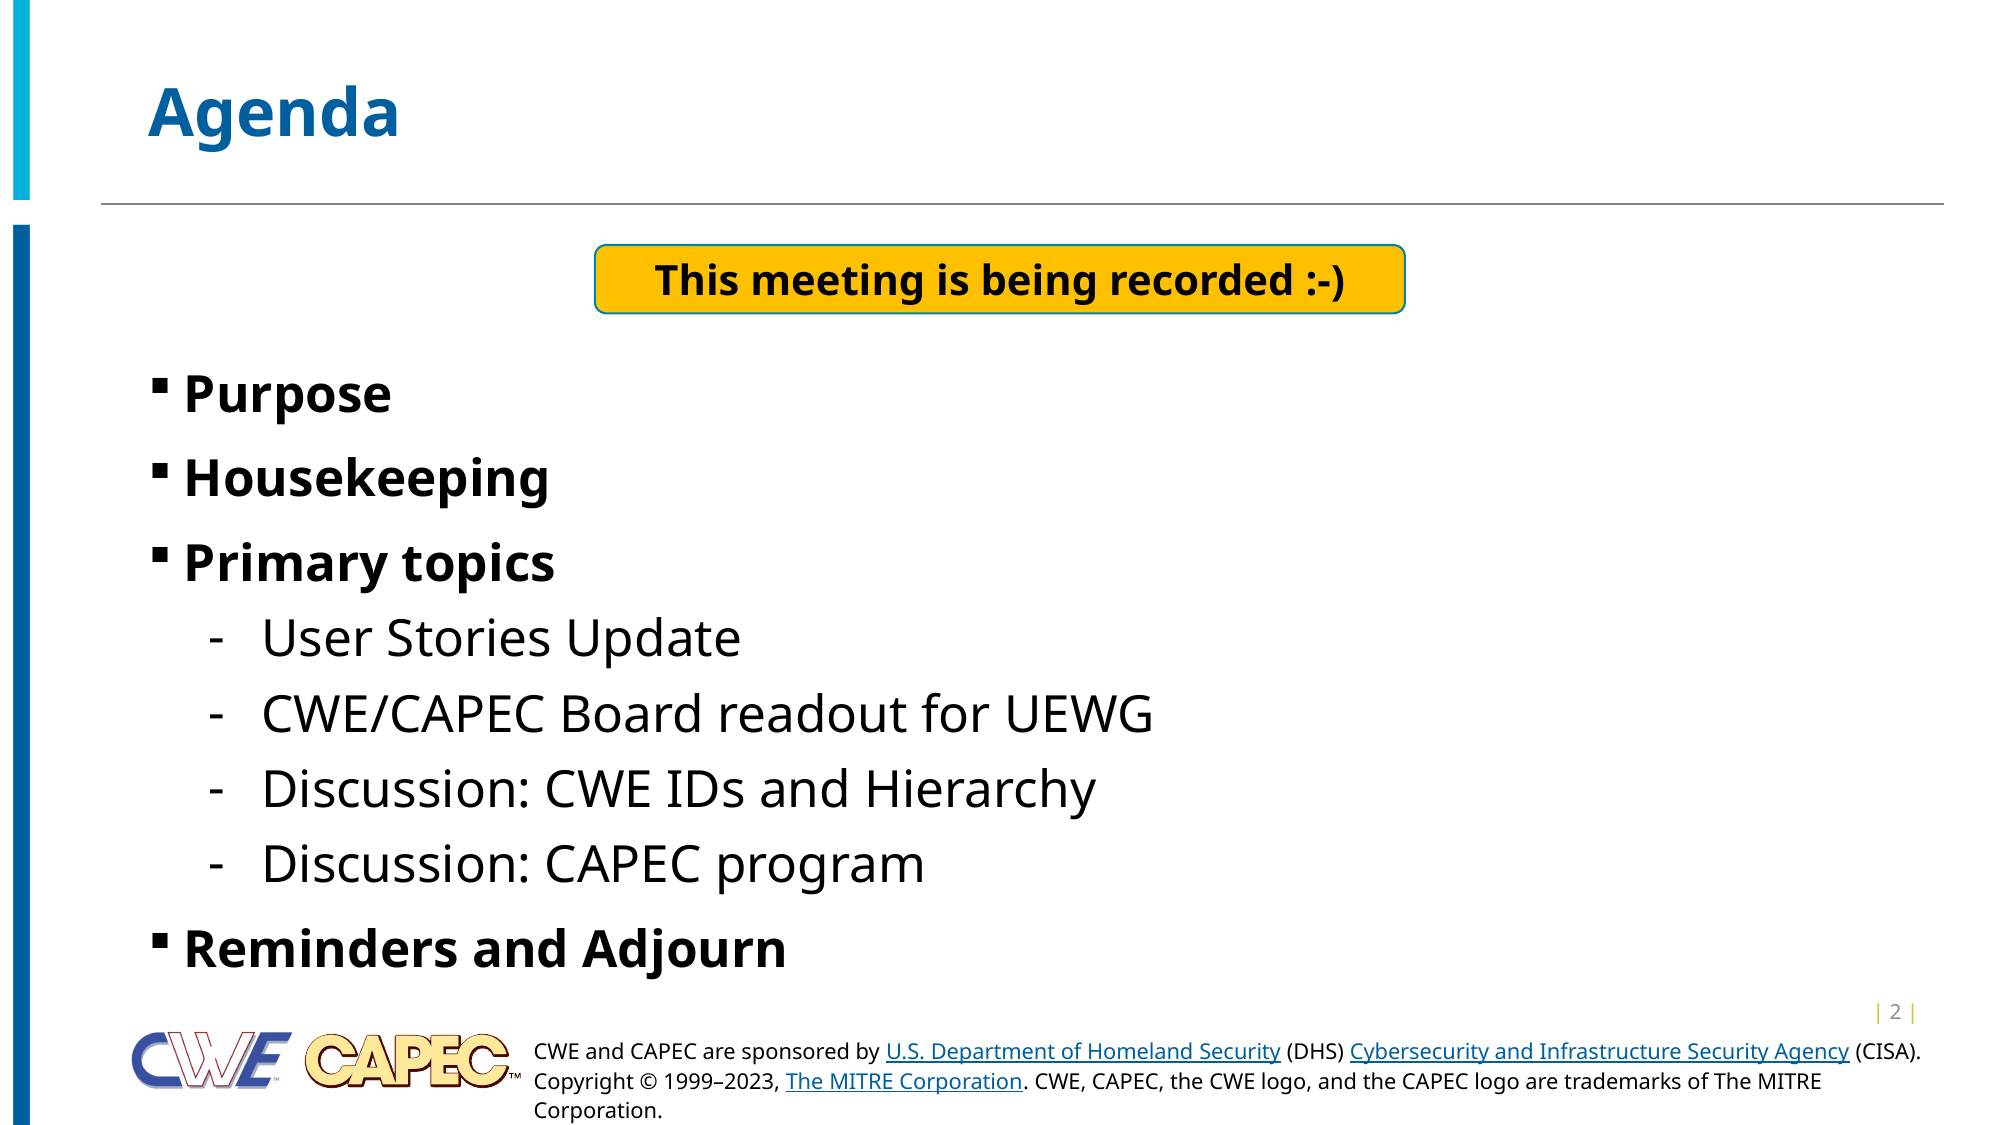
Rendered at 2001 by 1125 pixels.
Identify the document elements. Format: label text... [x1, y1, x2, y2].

text_box This meeting is being recorded :-) [593, 243, 1406, 315]
slide_number | 2 | [1824, 1004, 1934, 1035]
title Agenda [133, 45, 1664, 188]
picture [130, 1021, 527, 1099]
list Purpose Housekeeping Primary topics User Stories Update CWE/CAPEC Board readout for UEWG Discussion: CWE IDs and Hierarchy Discussion: CAPEC program Reminders and Adjourn [133, 360, 1934, 991]
